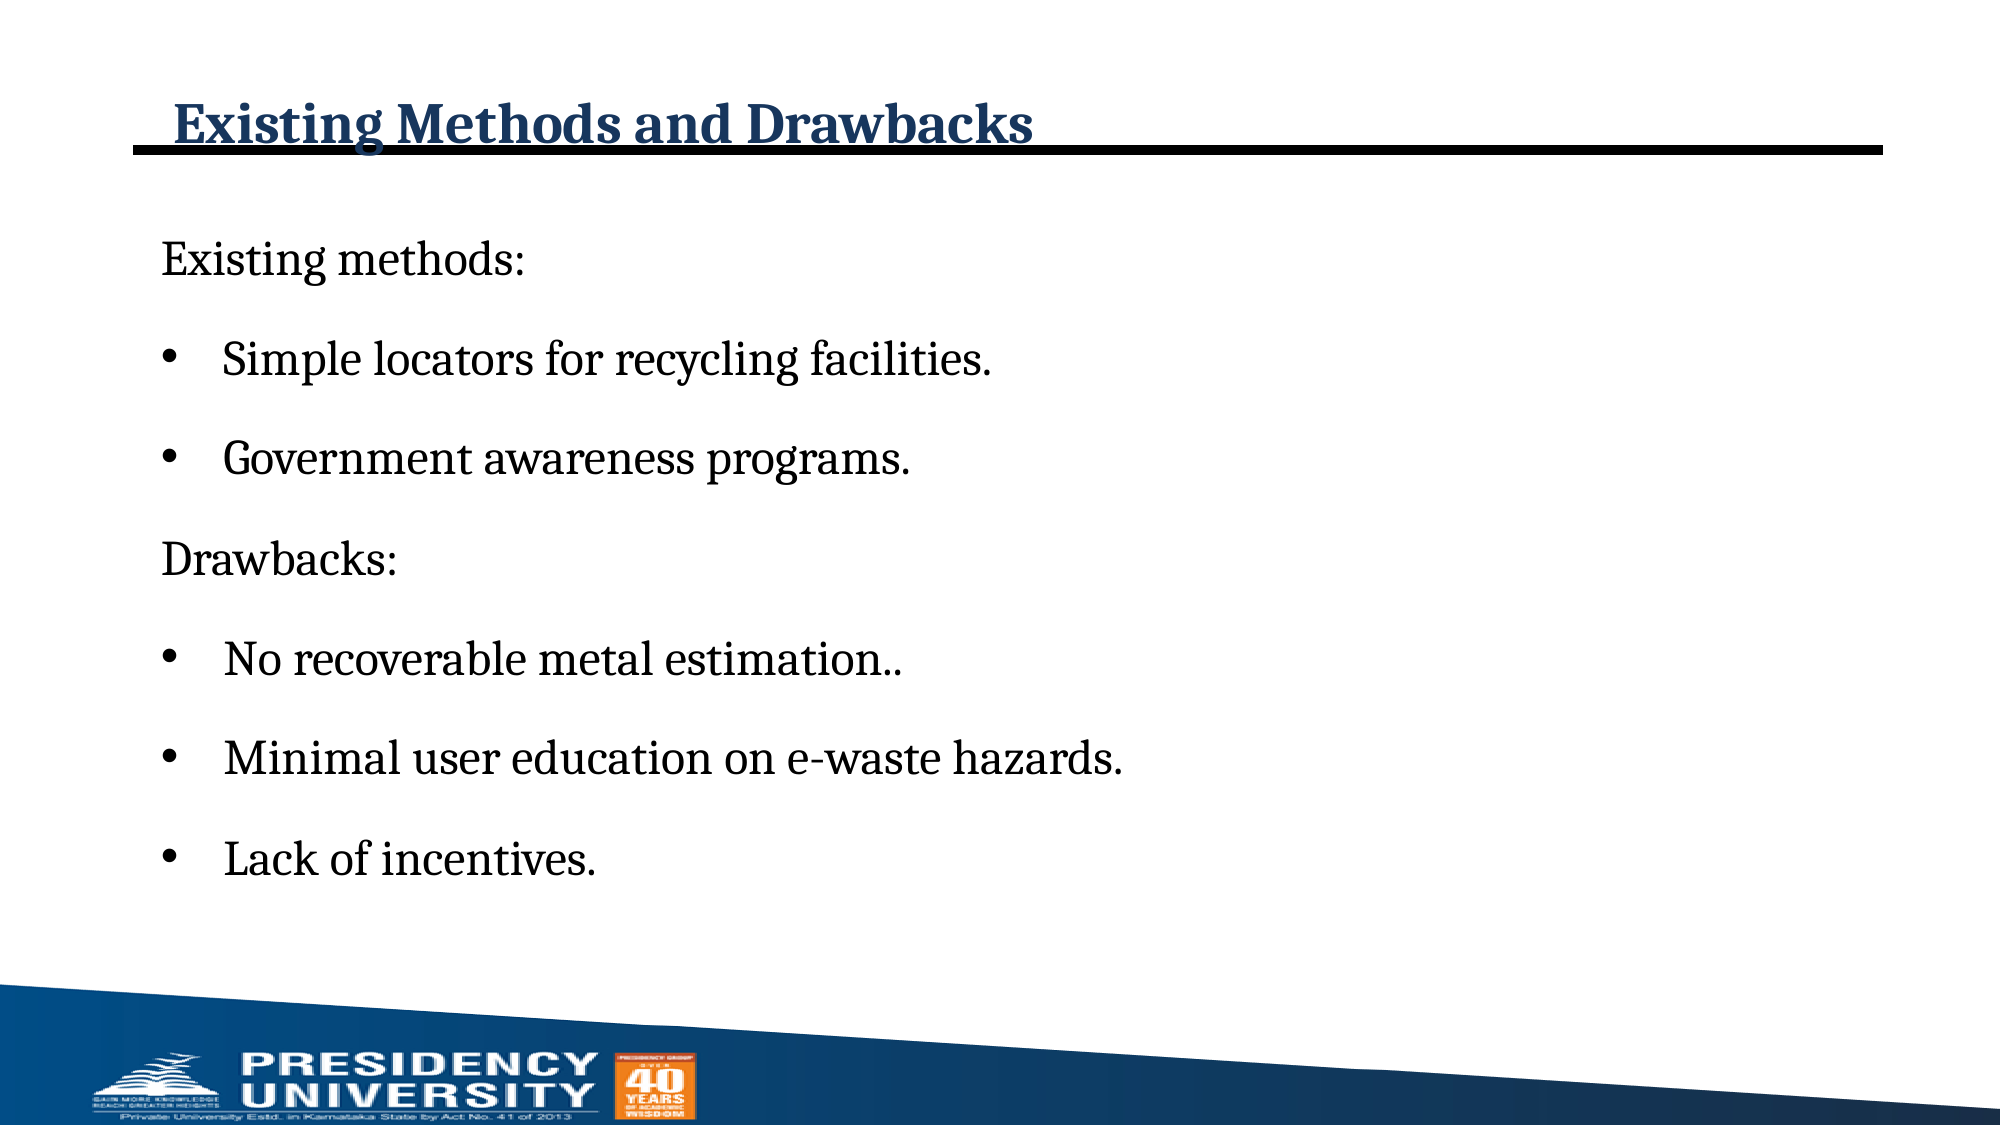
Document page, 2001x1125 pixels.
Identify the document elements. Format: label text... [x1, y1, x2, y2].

list Existing methods: Simple locators for recycling facilities. Government awareness programs. Drawbacks: No recoverable metal estimation.. Minimal user education on e-waste hazards. Lack of incentives. [133, 187, 1884, 1000]
picture [0, 982, 2000, 1125]
title Existing Methods and Drawbacks [133, 45, 1884, 125]
